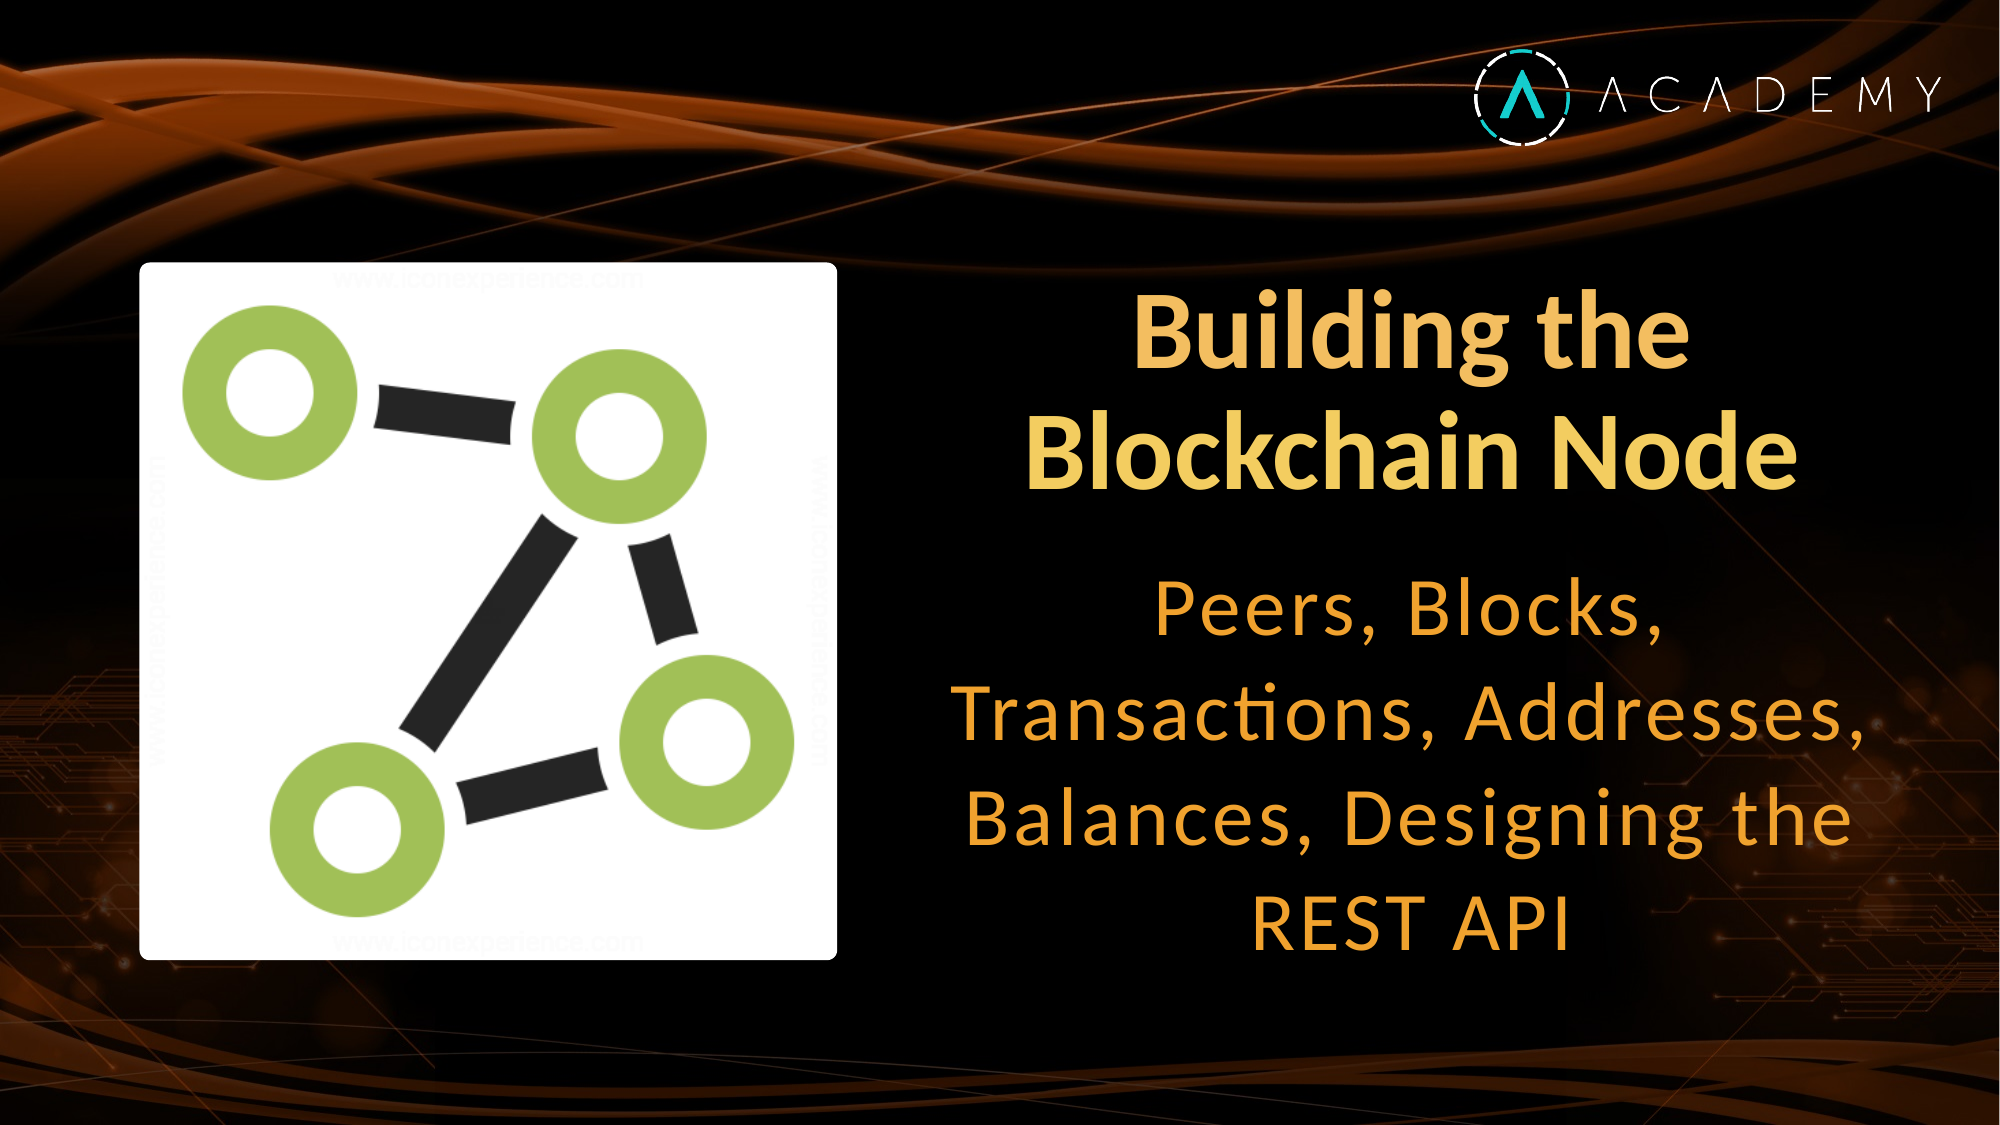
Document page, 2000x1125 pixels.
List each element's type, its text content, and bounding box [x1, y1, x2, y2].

picture [0, 0, 2000, 1125]
title Building the Blockchain Node [912, 246, 1912, 521]
list Peers, Blocks, Transactions, Addresses, Balances, Designing the REST API [912, 541, 1912, 988]
